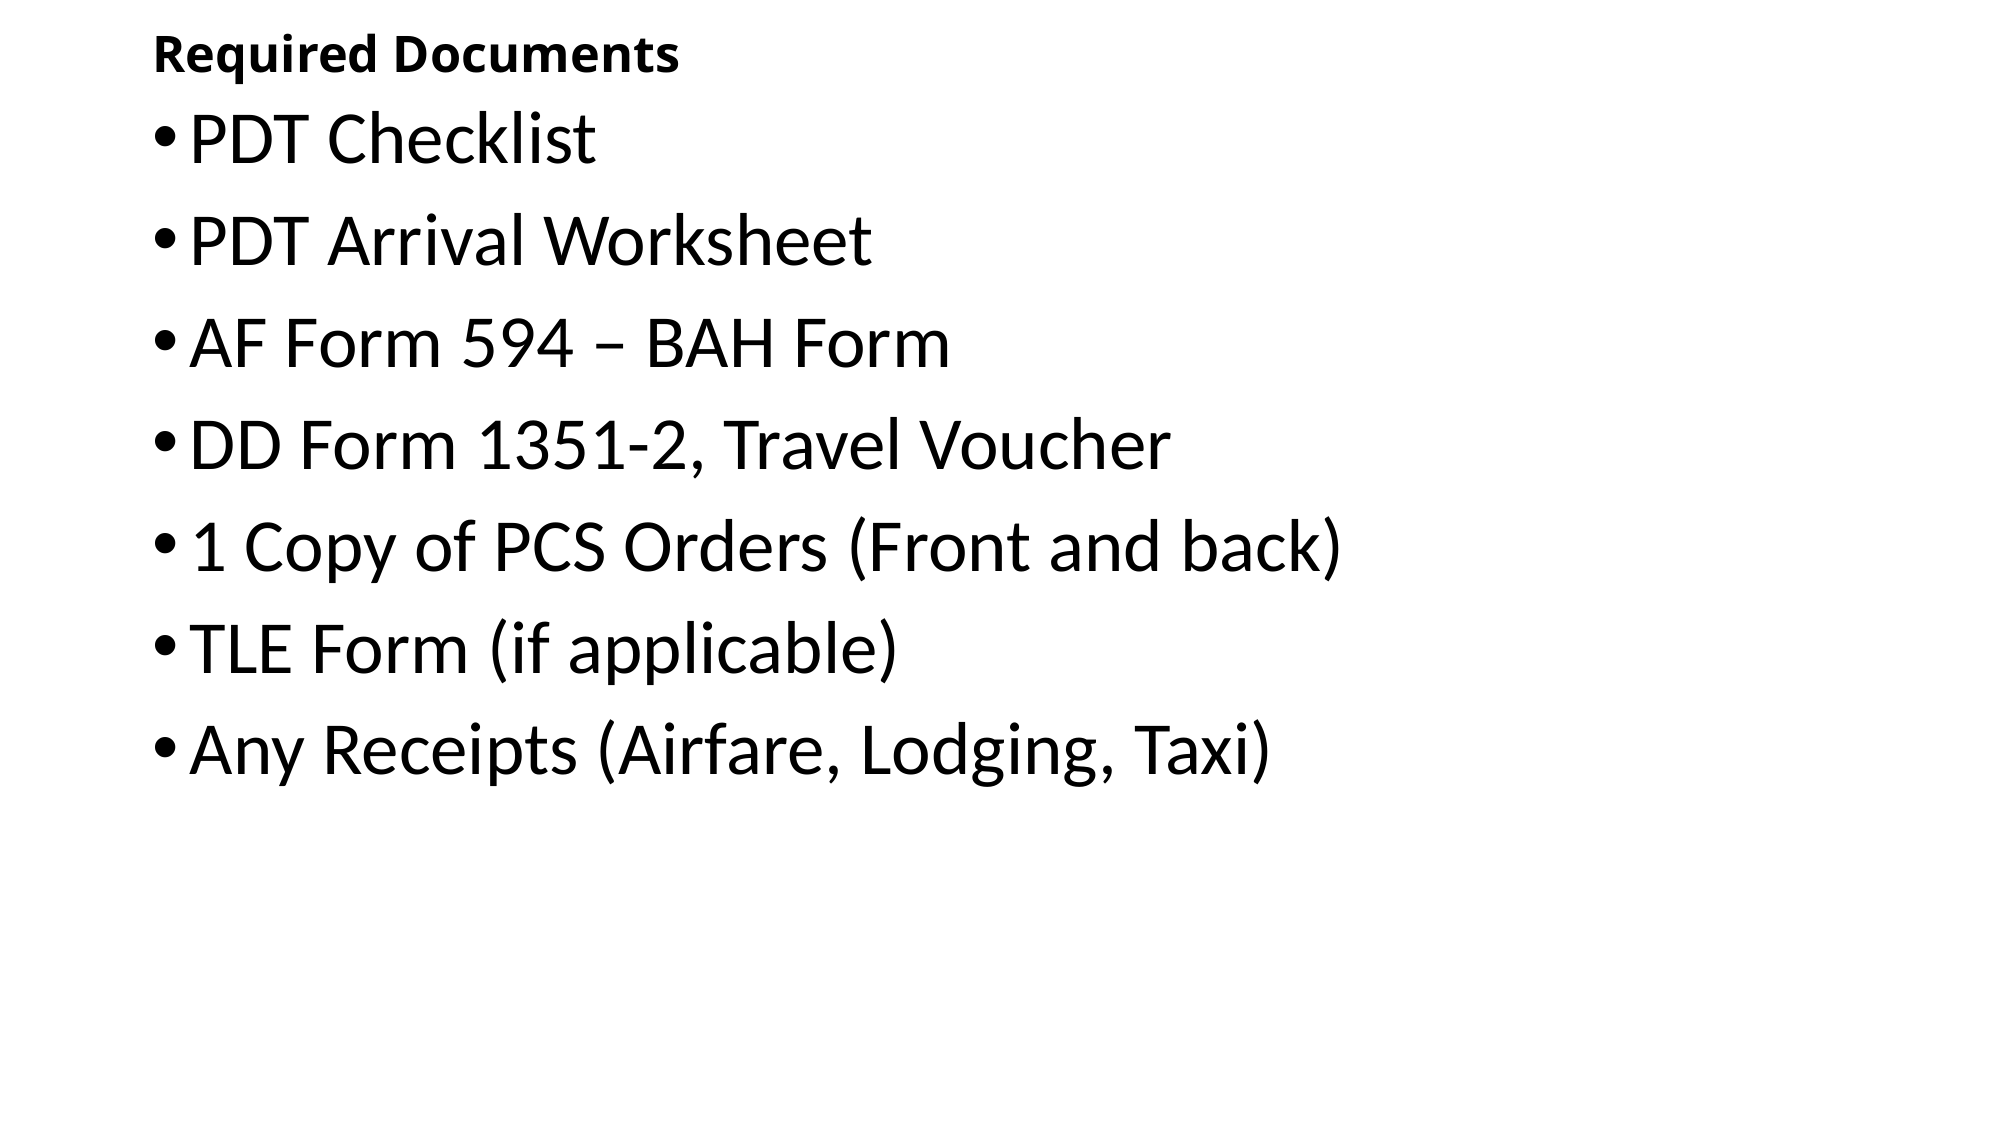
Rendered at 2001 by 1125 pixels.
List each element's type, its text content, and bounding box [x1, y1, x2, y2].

list PDT Checklist PDT Arrival Worksheet AF Form 594 – BAH Form DD Form 1351-2, Travel Voucher 1 Copy of PCS Orders (Front and back) TLE Form (if applicable) Any Receipts (Airfare, Lodging, Taxi) [137, 91, 1863, 1014]
title Required Documents [137, 21, 1863, 91]
